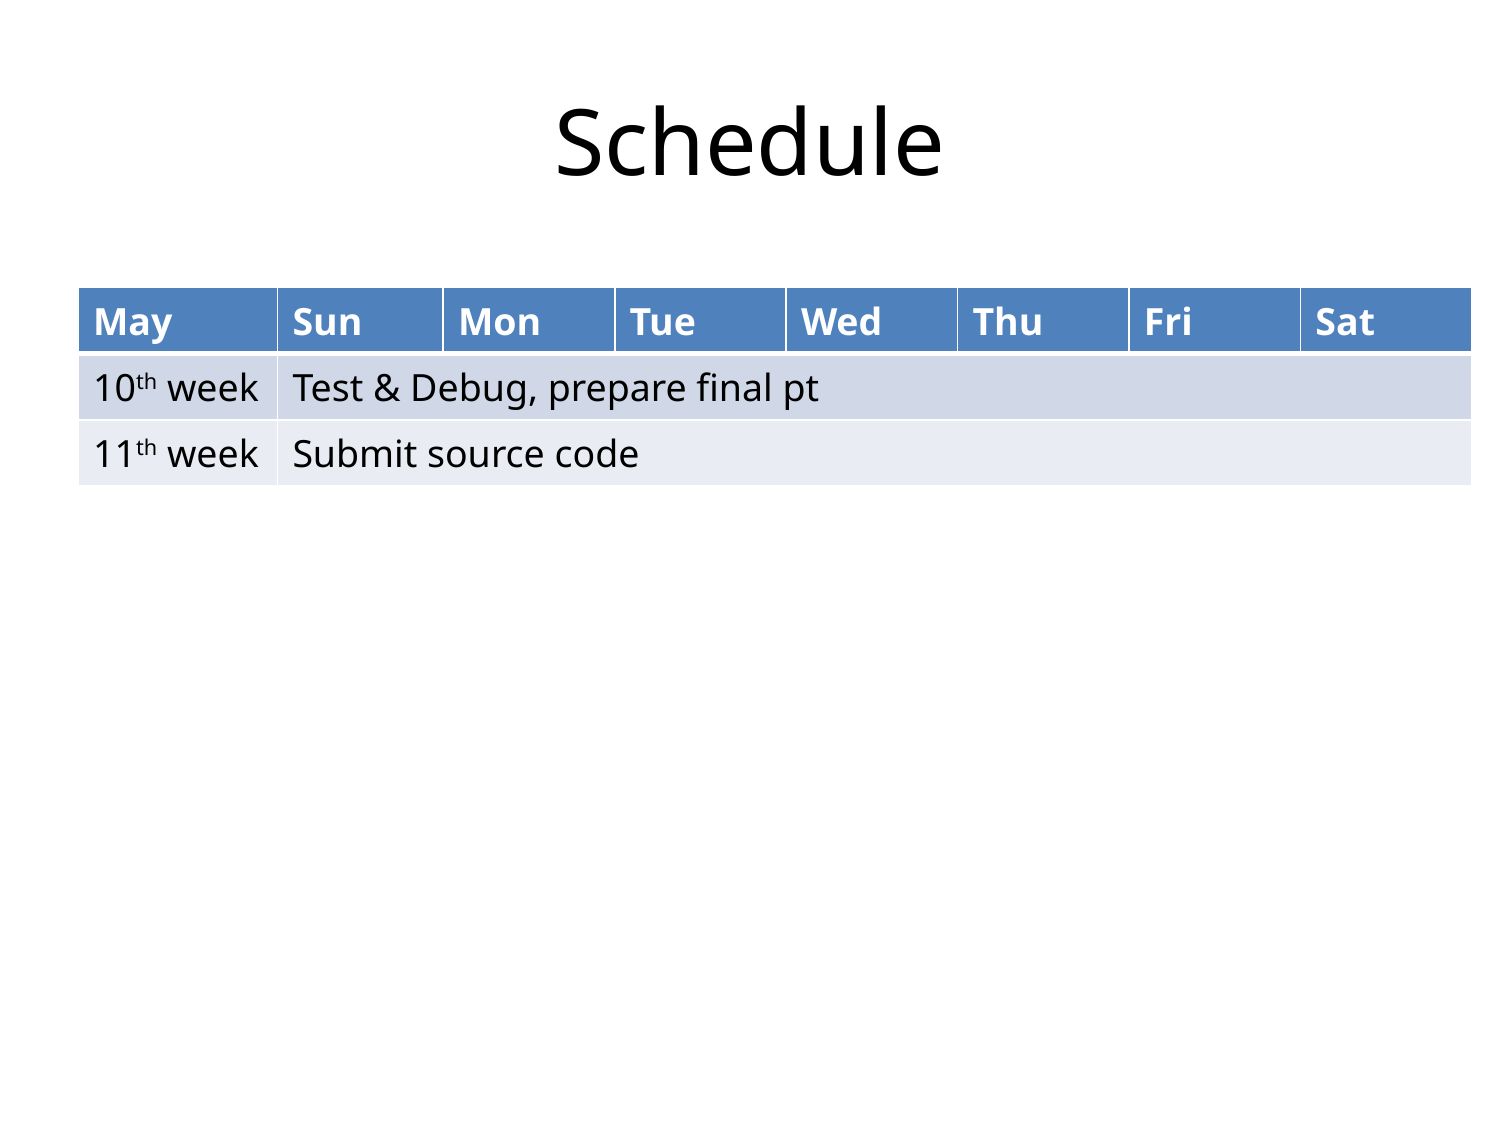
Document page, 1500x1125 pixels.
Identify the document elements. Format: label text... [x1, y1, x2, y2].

table_header Mon [444, 288, 614, 351]
table_cell Submit source code [278, 421, 1471, 485]
table_header Fri [1130, 288, 1300, 351]
table_cell 10th week [79, 356, 277, 419]
table_header Thu [958, 288, 1128, 351]
table_header Wed [787, 288, 957, 351]
table_header Sat [1301, 288, 1471, 351]
table_header May [79, 288, 277, 351]
table_header Tue [616, 288, 785, 351]
table_cell Test & Debug, prepare final pt [278, 356, 1471, 419]
table_header Sun [278, 288, 442, 351]
title Schedule [75, 45, 1425, 233]
table_cell 11th week [79, 421, 277, 485]
